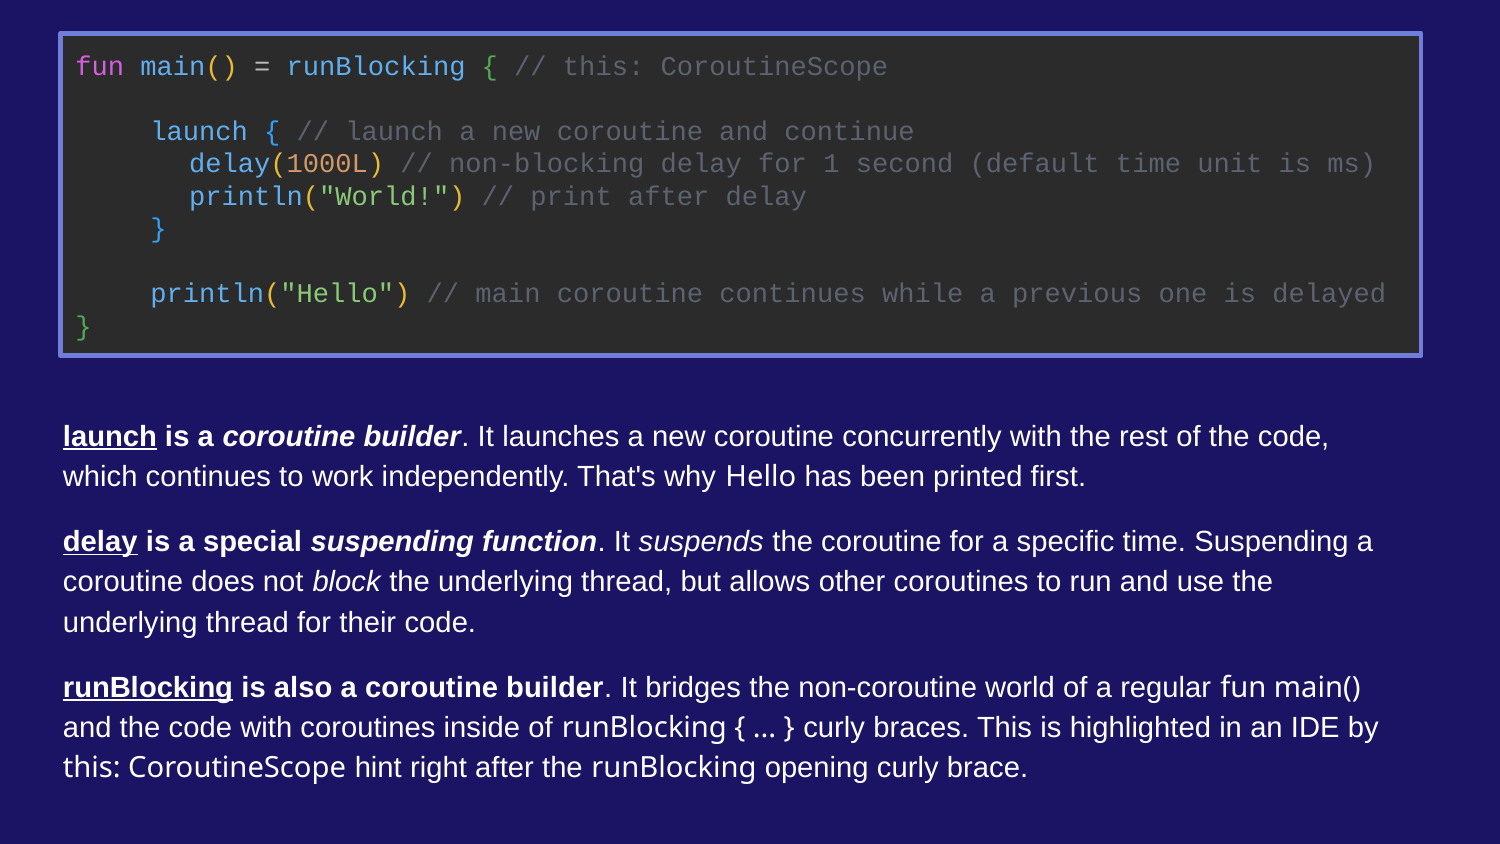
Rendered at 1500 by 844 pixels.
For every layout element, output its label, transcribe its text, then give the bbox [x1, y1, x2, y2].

text_box launch is a coroutine builder. It launches a new coroutine concurrently with the rest of the code, which continues to work independently. That's why Hello has been printed first. delay is a special suspending function. It suspends the coroutine for a specific time. Suspending a coroutine does not block the underlying thread, but allows other coroutines to run and use the underlying thread for their code. runBlocking is also a coroutine builder. It bridges the non-coroutine world of a regular fun main() and the code with coroutines inside of runBlocking { ... } curly braces. This is highlighted in an IDE by this: CoroutineScope hint right after the runBlocking opening curly brace. [47, 397, 1409, 799]
text_box fun main() = runBlocking { // this: CoroutineScope launch { // launch a new coroutine and continue delay(1000L) // non-blocking delay for 1 second (default time unit is ms) println("World!") // print after delay } println("Hello") // main coroutine continues while a previous one is delayed } [60, 33, 1422, 356]
text_box [194, 356, 1236, 364]
